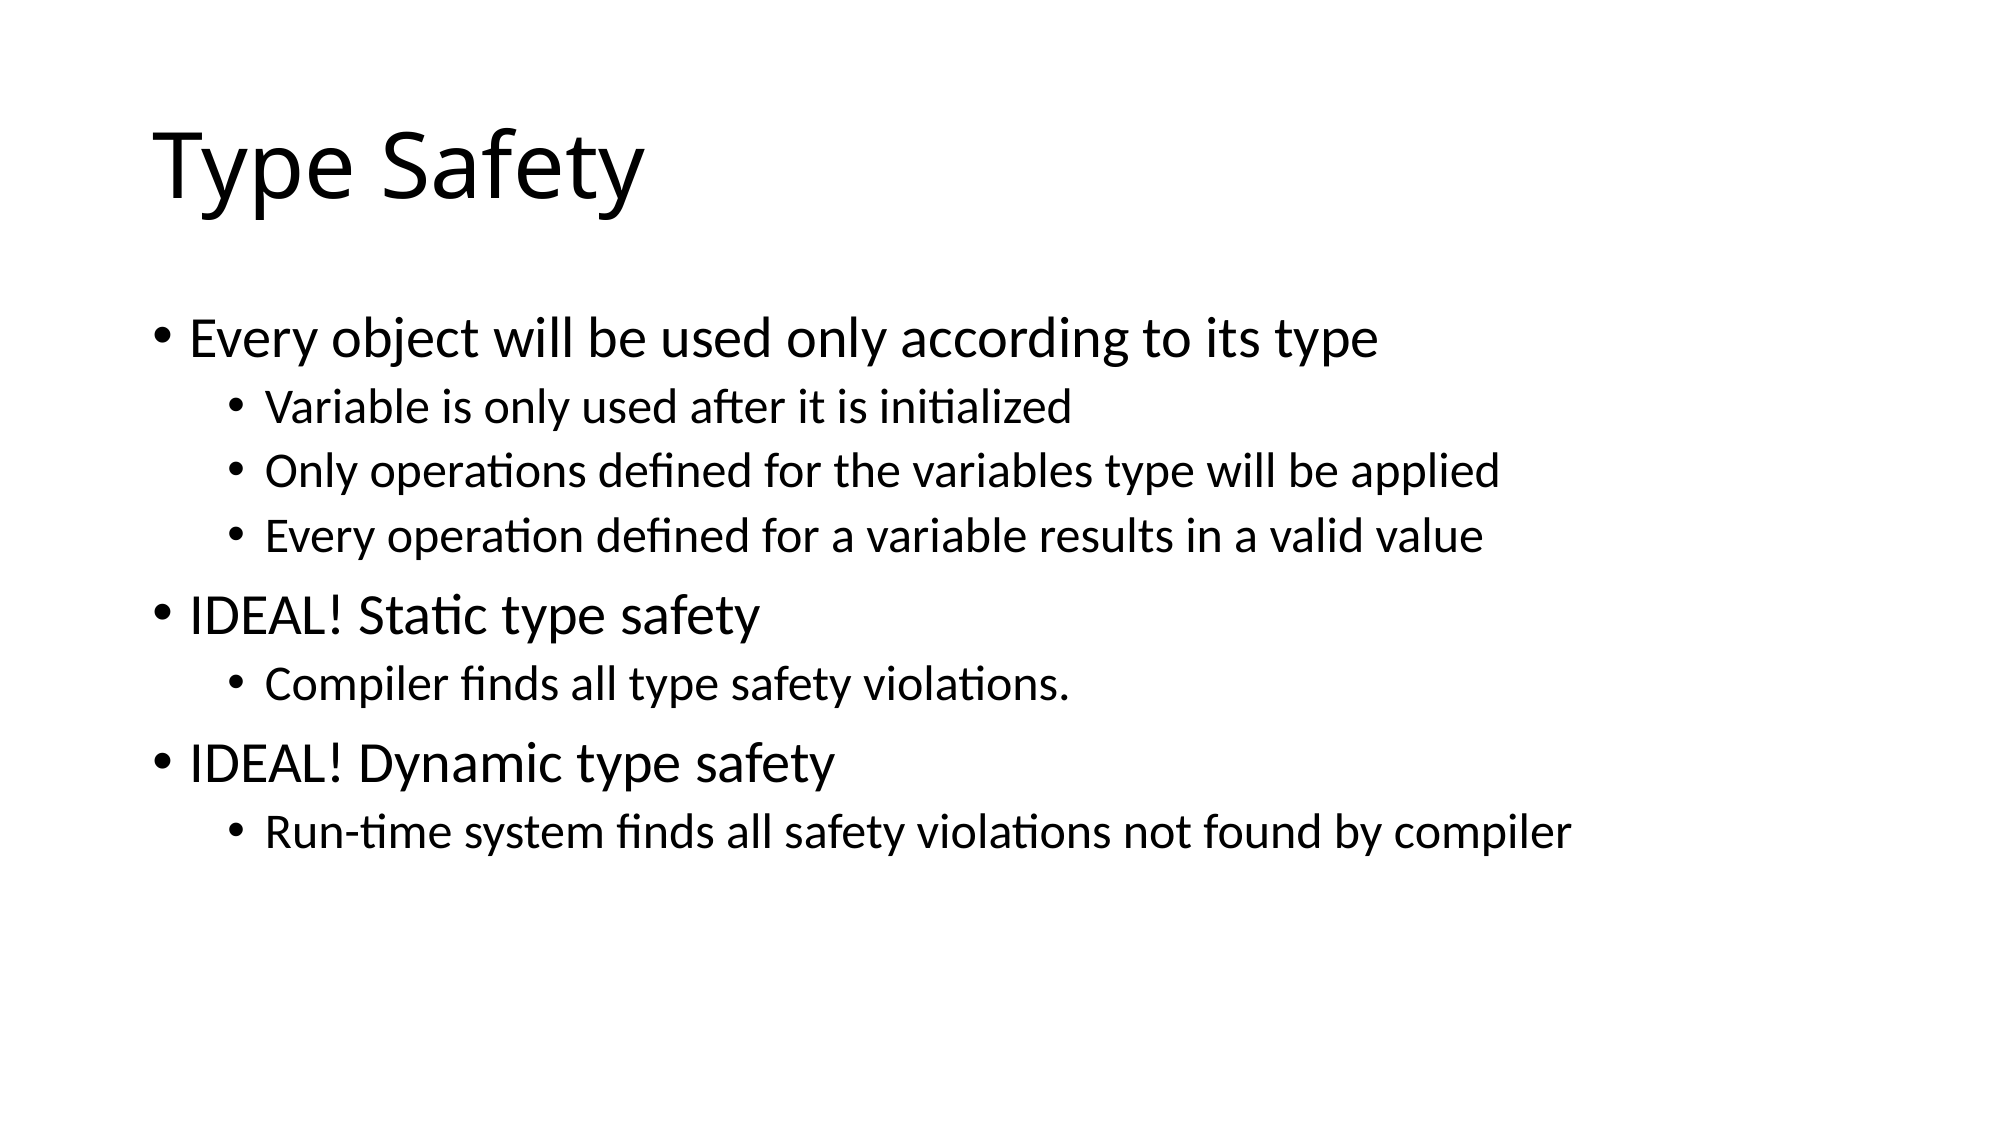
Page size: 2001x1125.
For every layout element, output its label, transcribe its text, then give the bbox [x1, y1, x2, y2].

title Type Safety [137, 59, 1863, 278]
list Every object will be used only according to its type Variable is only used after it is initialized Only operations defined for the variables type will be applied Every operation defined for a variable results in a valid value IDEAL! Static type safety Compiler finds all type safety violations. IDEAL! Dynamic type safety Run-time system finds all safety violations not found by compiler [137, 299, 1863, 1014]
